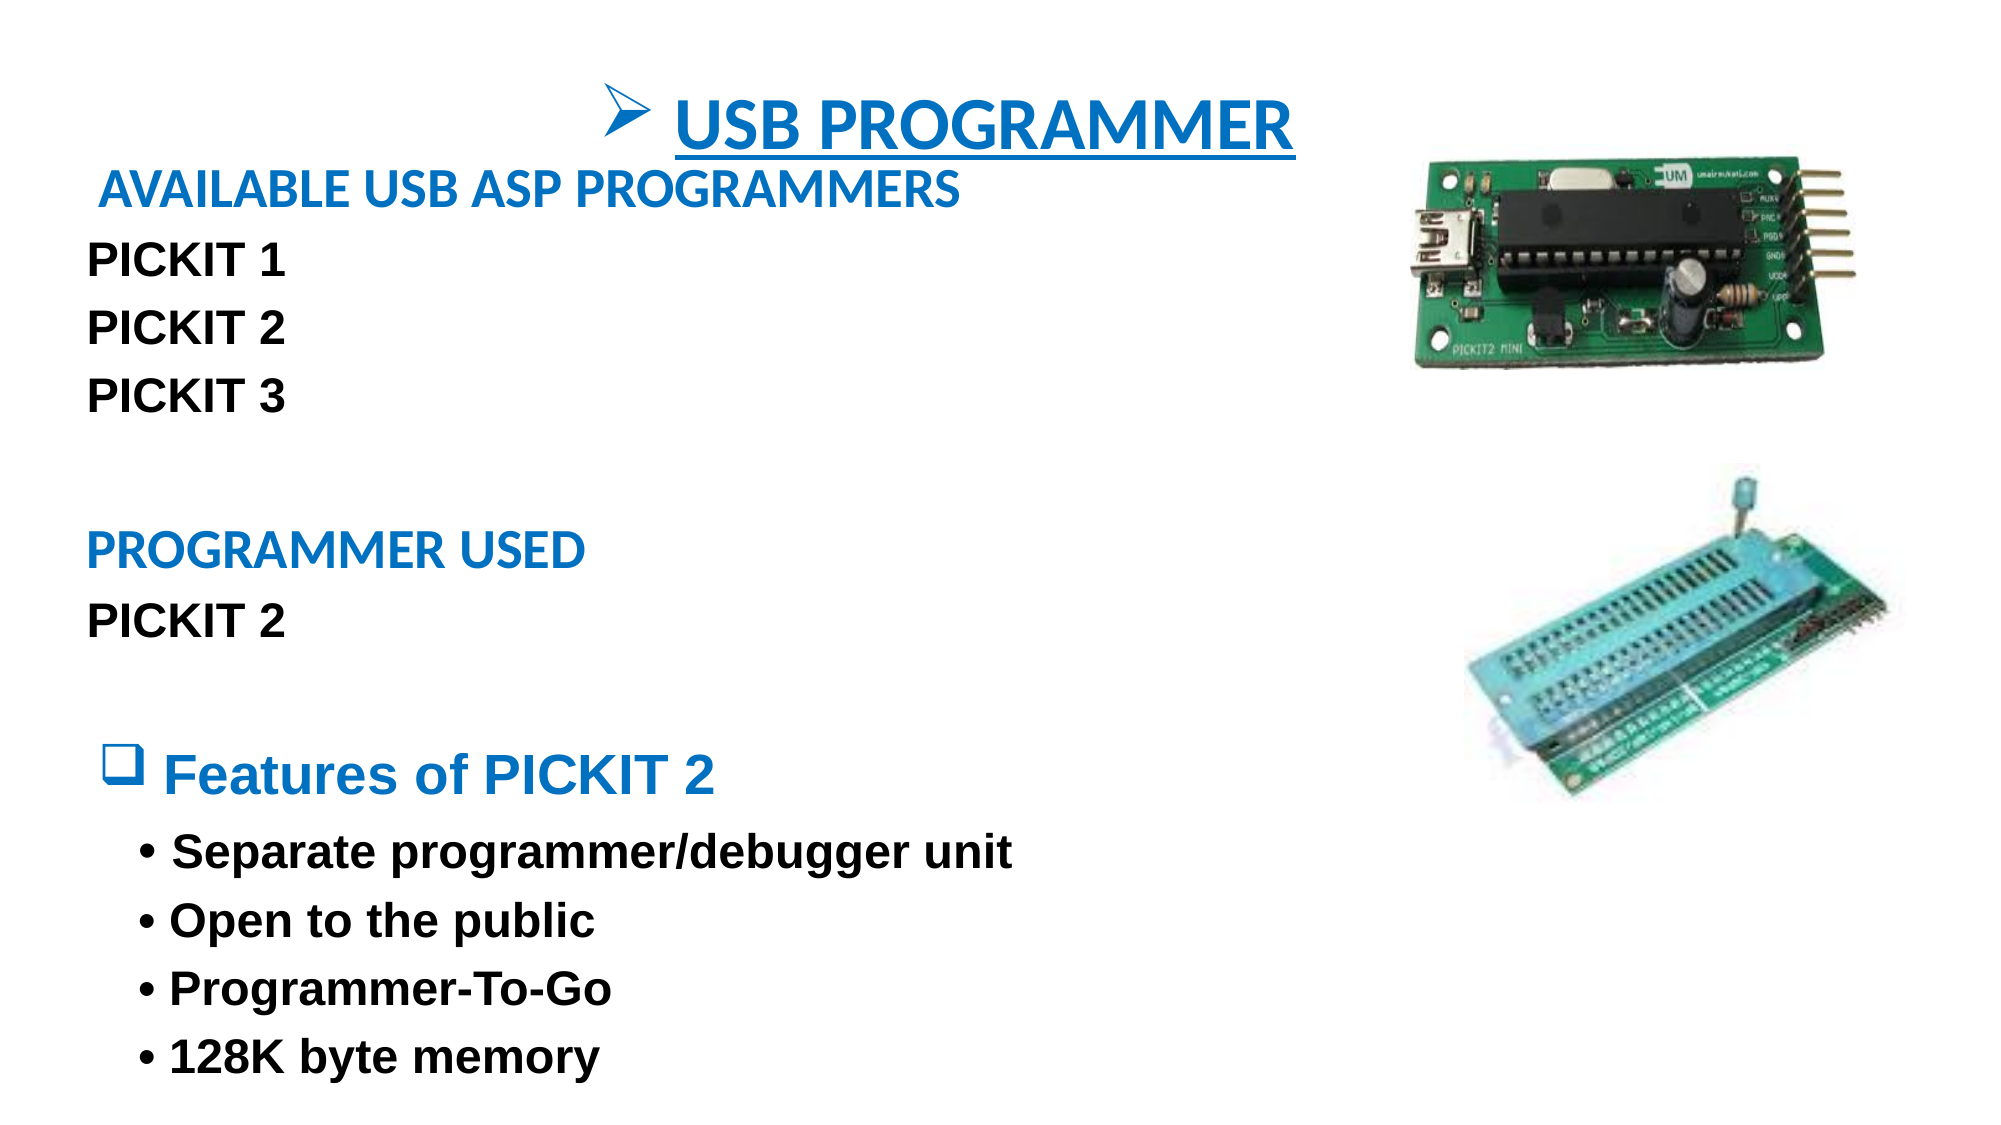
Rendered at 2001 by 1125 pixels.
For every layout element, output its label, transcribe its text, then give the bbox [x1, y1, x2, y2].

picture [1463, 463, 1906, 842]
text_box USB PROGRAMMER [523, 59, 1371, 180]
picture [1410, 143, 1857, 370]
list AVAILABLE USB ASP PROGRAMMERS PICKIT 1 PICKIT 2 PICKIT 3 PROGRAMMER USED PICKIT 2 Features of PICKIT 2 • Separate programmer/debugger unit • Open to the public • Programmer-To-Go • 128K byte memory [71, 60, 1900, 1091]
